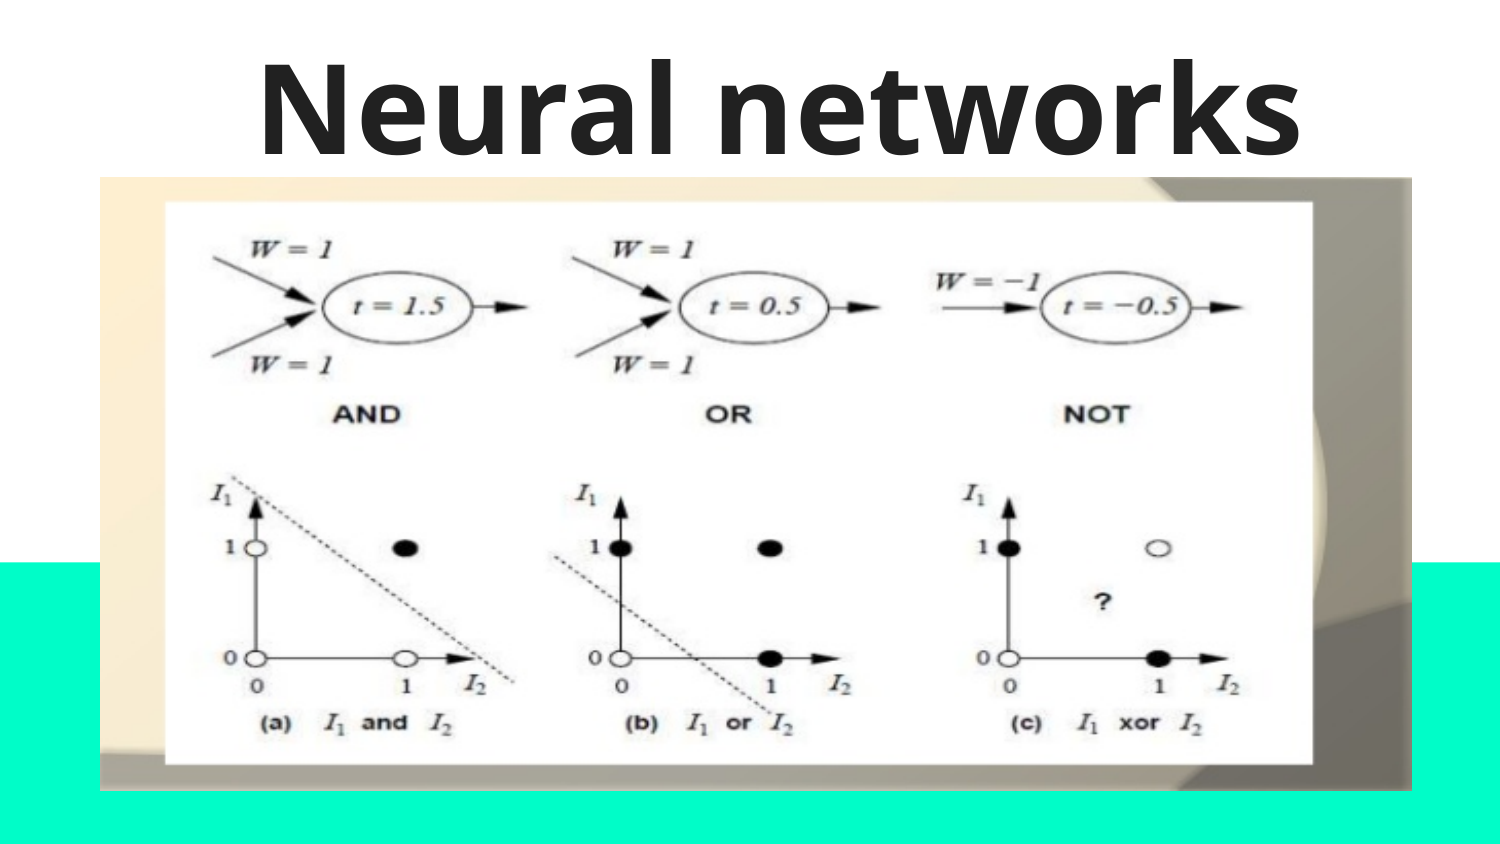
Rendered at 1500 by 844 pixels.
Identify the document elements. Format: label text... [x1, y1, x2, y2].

title Neural networks [0, 64, 1500, 146]
picture [99, 177, 1412, 791]
